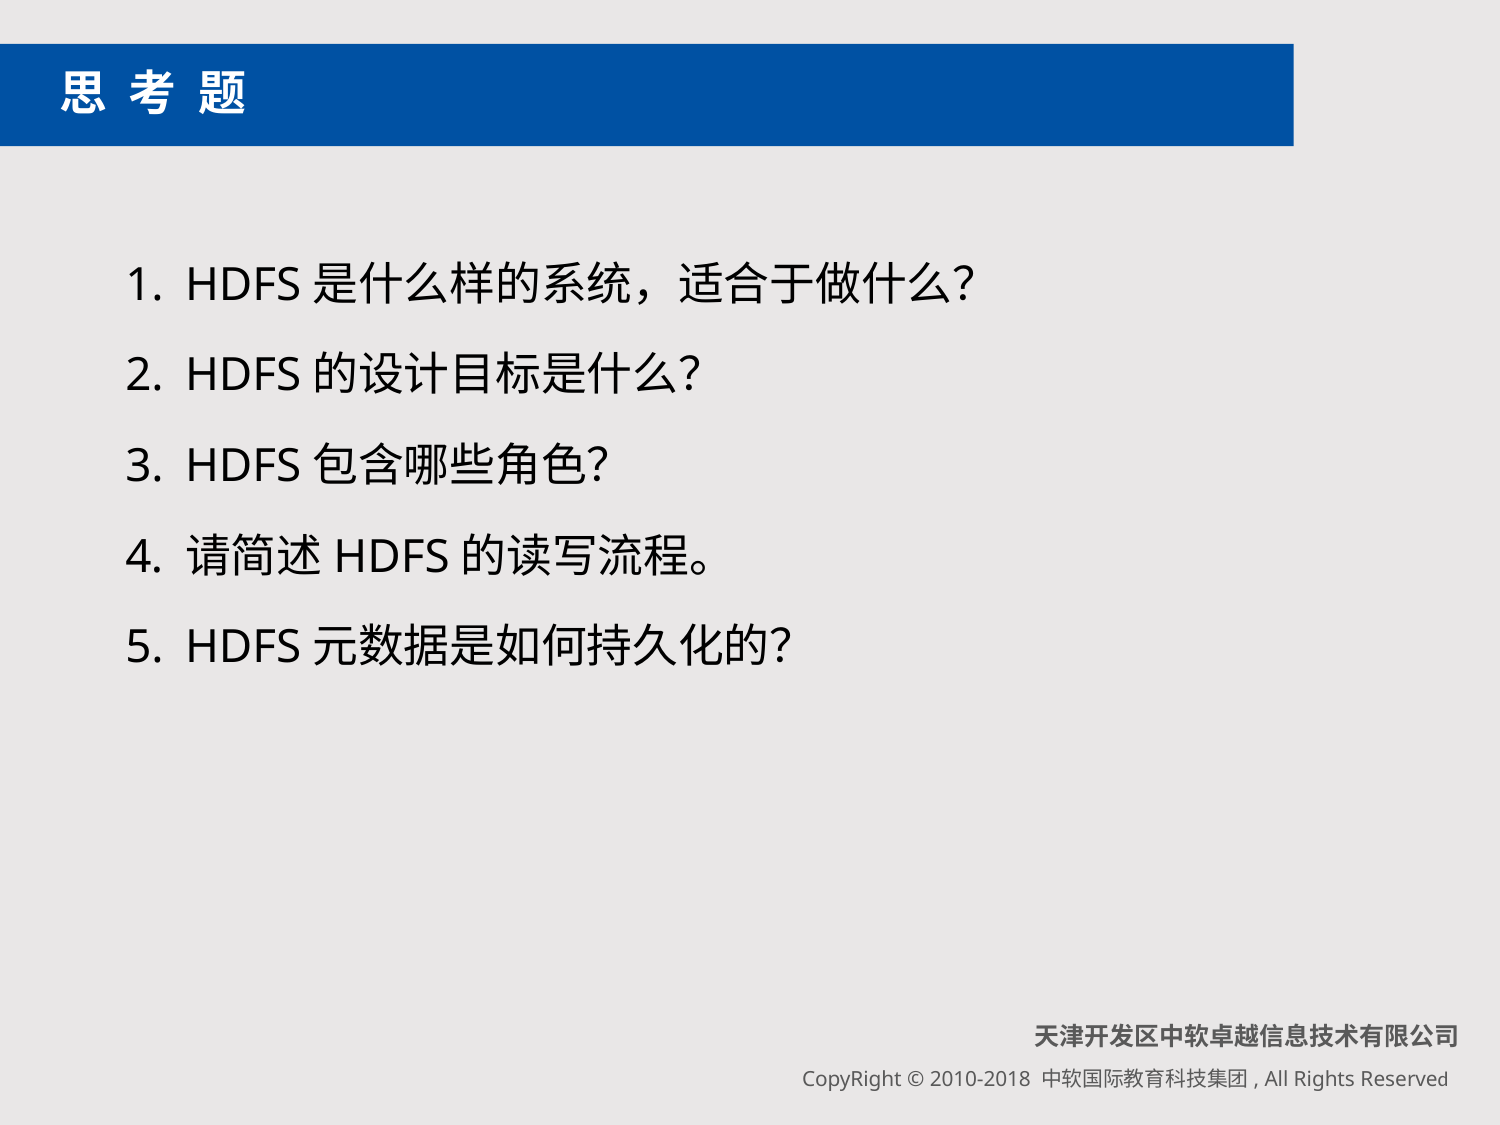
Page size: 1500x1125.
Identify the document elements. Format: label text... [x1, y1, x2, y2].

title 思 考 题 [0, 43, 1294, 147]
text_box HDFS是什么样的系统，适合于做什么？ HDFS的设计目标是什么？ HDFS包含哪些角色？ 请简述HDFS的读写流程。 HDFS元数据是如何持久化的？ [112, 225, 1412, 870]
